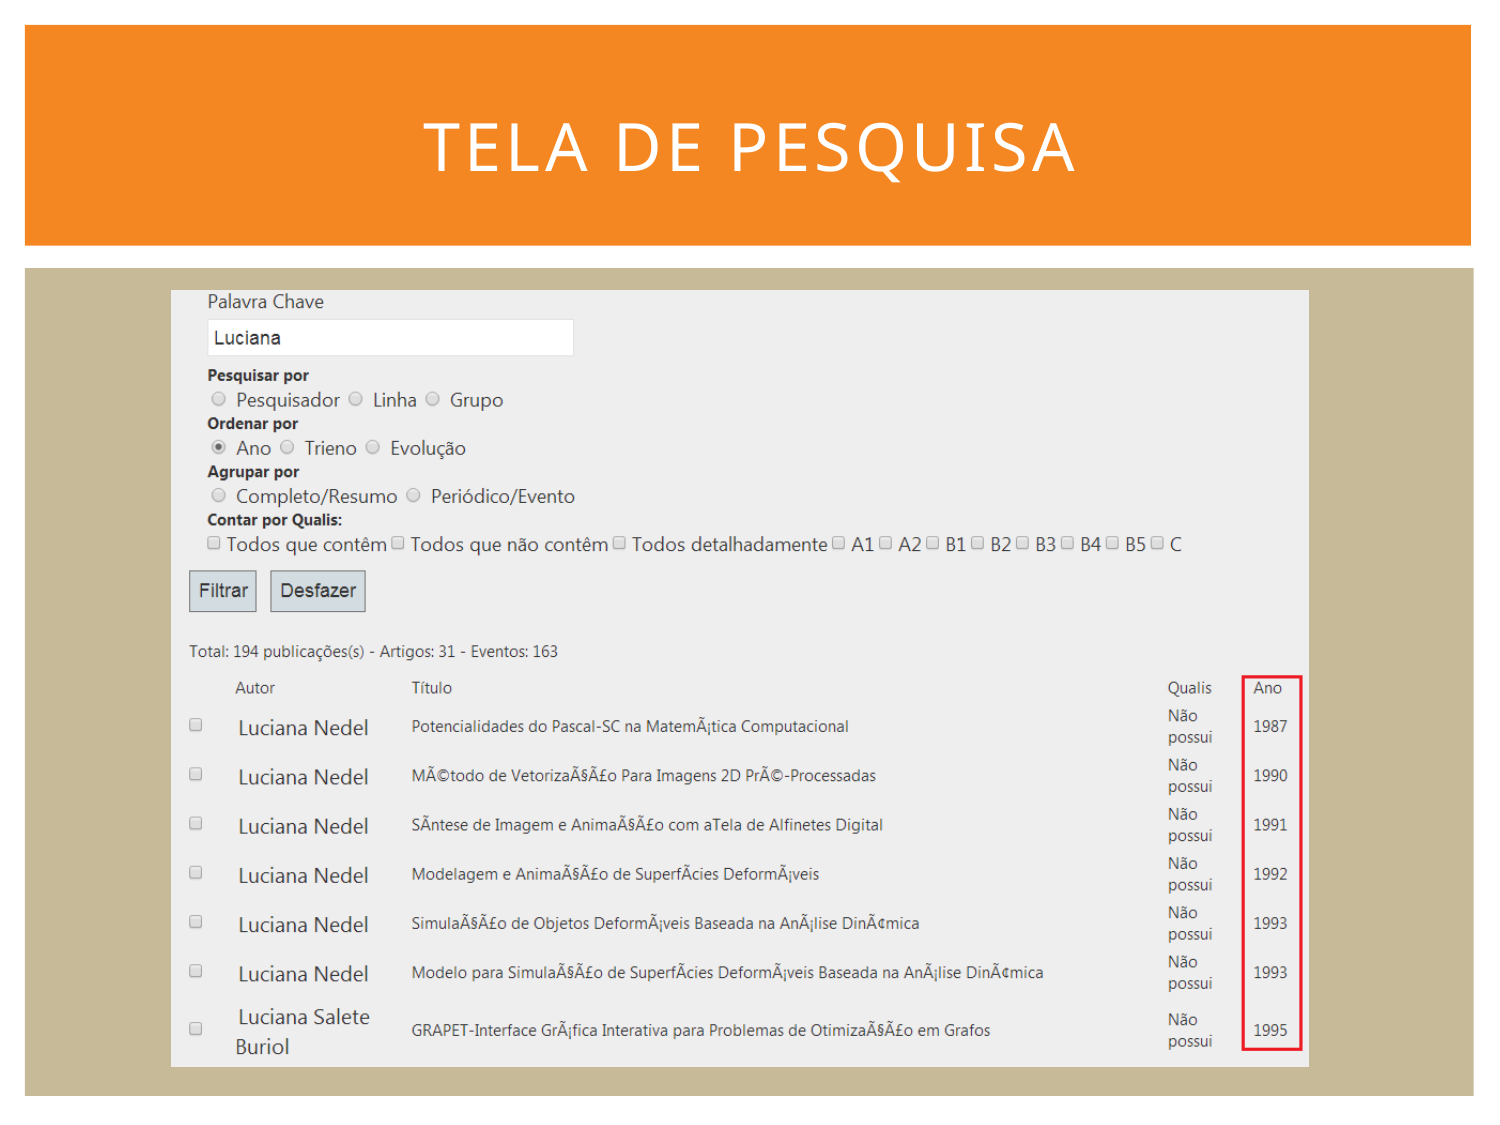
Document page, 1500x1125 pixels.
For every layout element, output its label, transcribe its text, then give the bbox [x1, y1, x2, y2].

title Tela de Pesquisa [62, 58, 1438, 232]
picture [170, 290, 1310, 1068]
